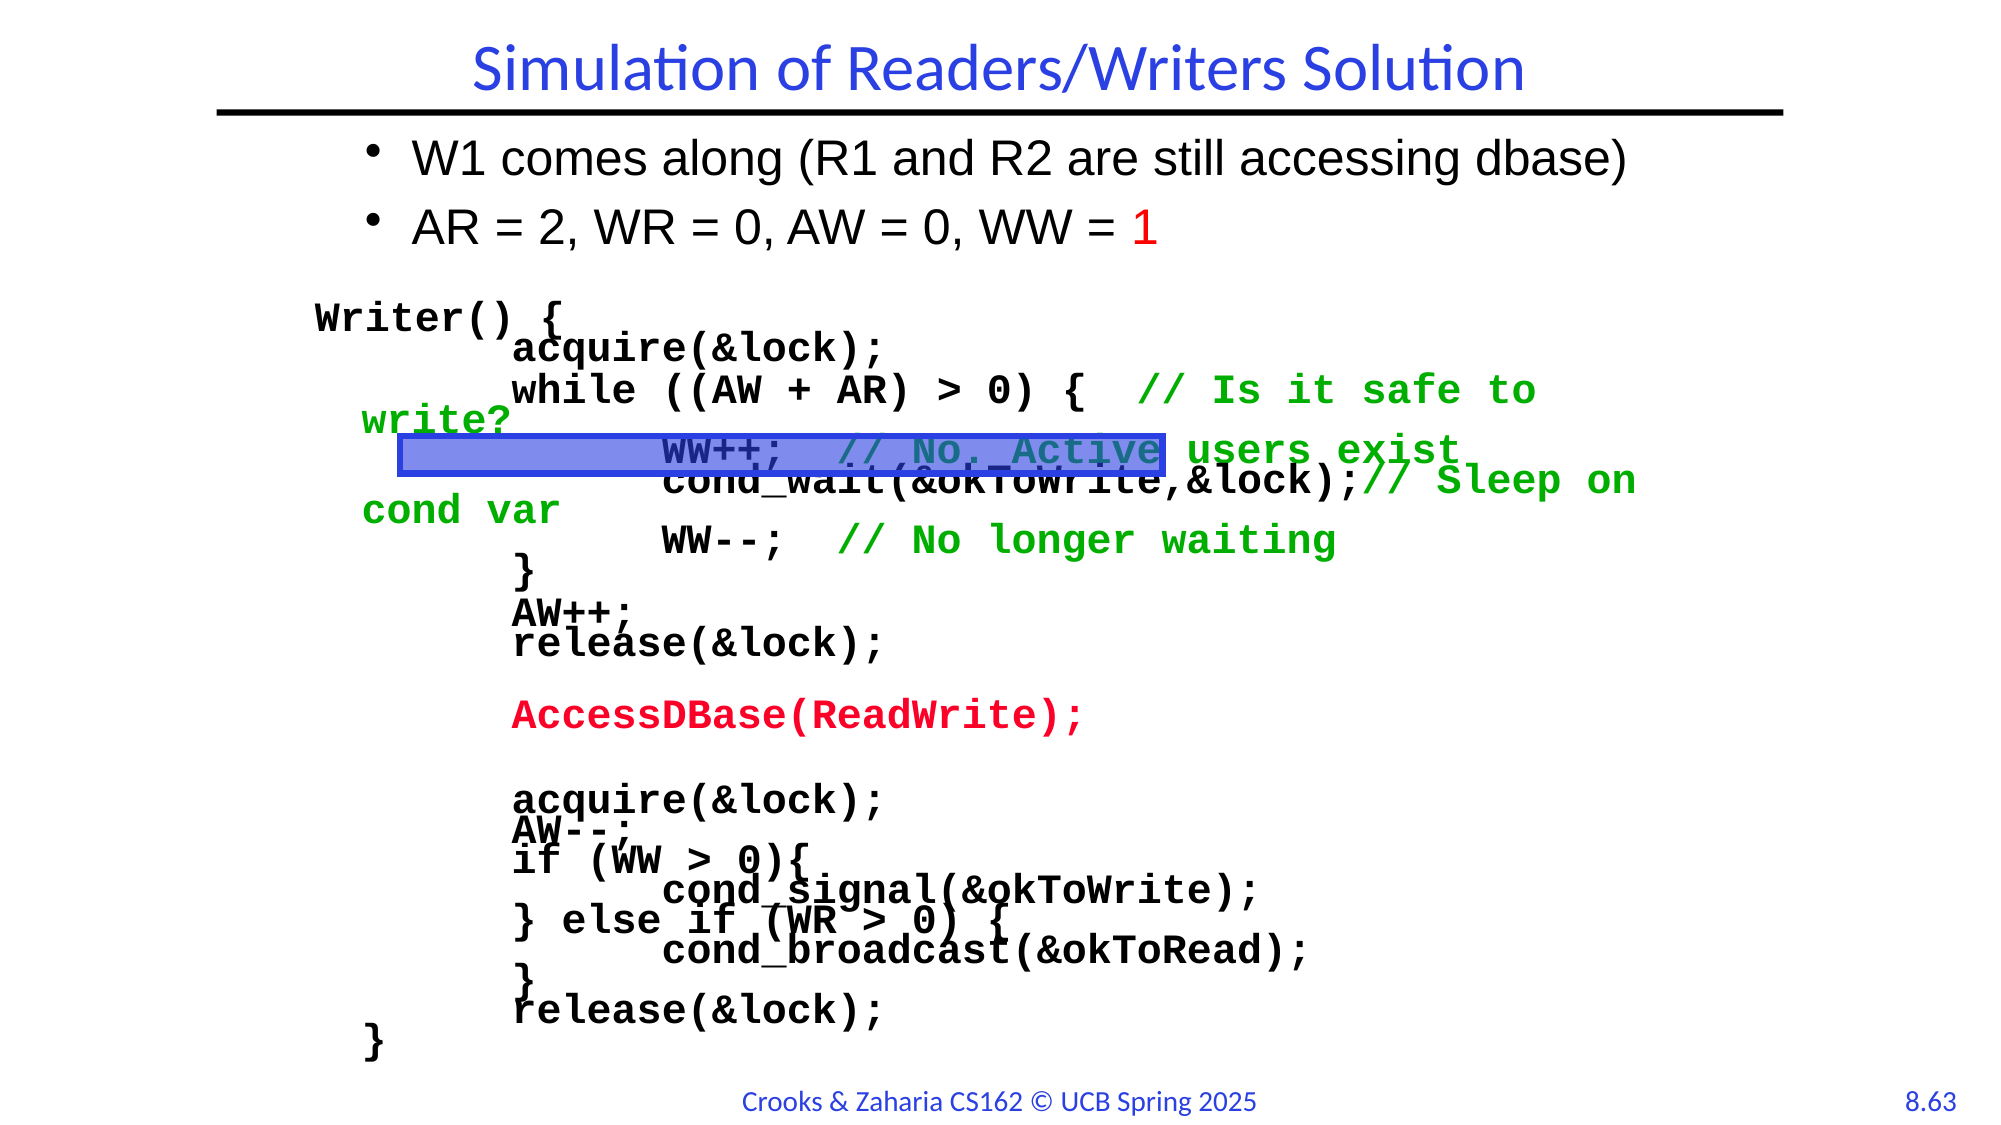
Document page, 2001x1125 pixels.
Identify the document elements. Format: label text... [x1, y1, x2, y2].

text_box Writer() { acquire(&lock); while ((AW + AR) > 0) { // Is it safe to write? WW++; // No. Active users exist cond_wait(&okToWrite,&lock);// Sleep on cond var WW--; // No longer waiting } AW++; release(&lock); AccessDBase(ReadWrite); acquire(&lock); AW--; if (WW > 0){ cond_signal(&okToWrite); } else if (WR > 0) { cond_broadcast(&okToRead); } release(&lock); } [299, 299, 1713, 1063]
list W1 comes along (R1 and R2 are still accessing dbase) AR = 2, WR = 0, AW = 0, WW = 1 [350, 125, 1650, 300]
title Simulation of Readers/Writers Solution [0, 24, 2000, 113]
text_box [399, 436, 1163, 474]
